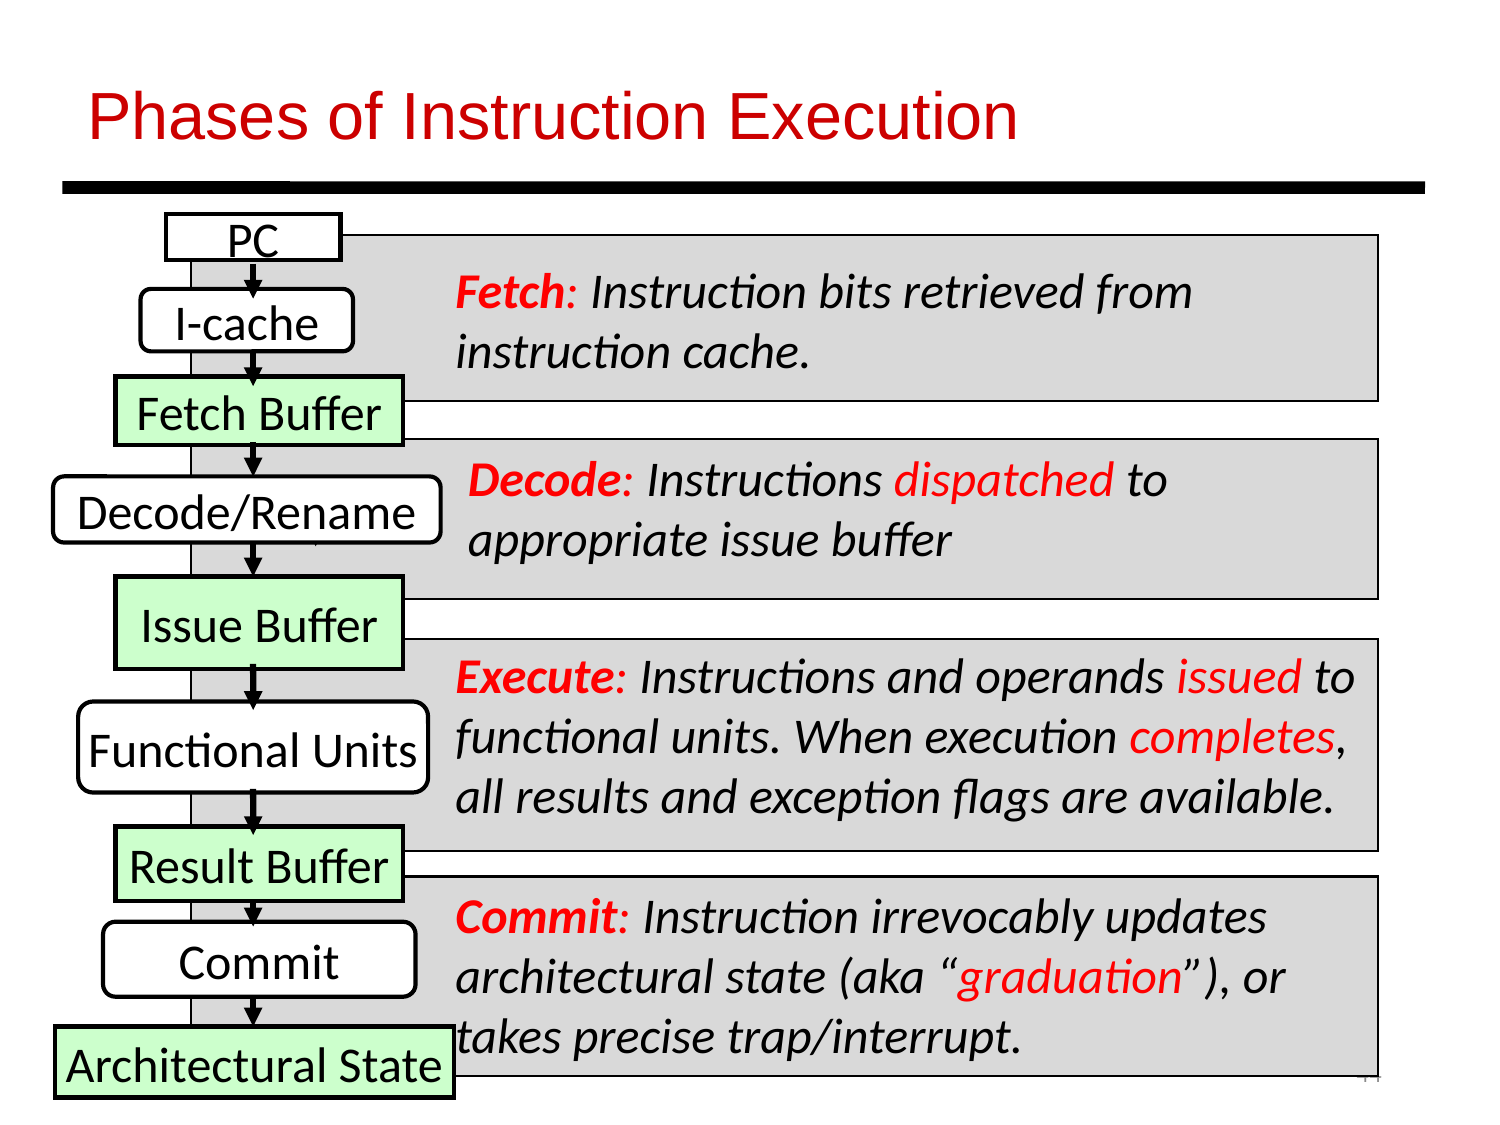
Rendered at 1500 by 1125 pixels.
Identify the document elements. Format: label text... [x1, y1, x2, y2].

text_box Phases of Instruction Execution [72, 65, 1389, 160]
text_box [246, 900, 260, 927]
text_box [246, 663, 260, 711]
text_box Issue Buffer [115, 576, 403, 669]
text_box Functional Units [78, 701, 429, 793]
text_box [246, 441, 260, 477]
text_box Result Buffer [115, 826, 403, 901]
text_box [190, 793, 253, 826]
text_box [190, 445, 253, 476]
text_box [190, 543, 253, 576]
text_box [190, 901, 253, 921]
text_box Decode: Instructions dispatched to appropriate issue buffer [453, 438, 1397, 574]
text_box [254, 638, 1378, 852]
text_box [246, 788, 260, 836]
text_box Commit [102, 921, 416, 997]
slide_number 44 [1059, 1042, 1397, 1103]
text_box [246, 996, 260, 1027]
text_box Fetch Buffer [115, 376, 403, 445]
text_box [190, 669, 253, 701]
text_box Execute: Instructions and operands issued to functional units. When execution completes, all results and exception flags are available. [440, 636, 1379, 832]
text_box Decode/Rename [53, 476, 441, 543]
text_box [454, 876, 1378, 1077]
text_box [190, 997, 253, 1026]
text_box I-cache [140, 288, 190, 352]
text_box Commit: Instruction irrevocably updates architectural state (aka “graduation”), or takes precise trap/interrupt. [440, 876, 1366, 1072]
text_box [246, 541, 260, 577]
text_box PC [165, 213, 341, 261]
text_box [254, 438, 1378, 599]
text_box Architectural State [55, 1026, 454, 1098]
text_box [190, 234, 1379, 402]
text_box [254, 876, 440, 1026]
